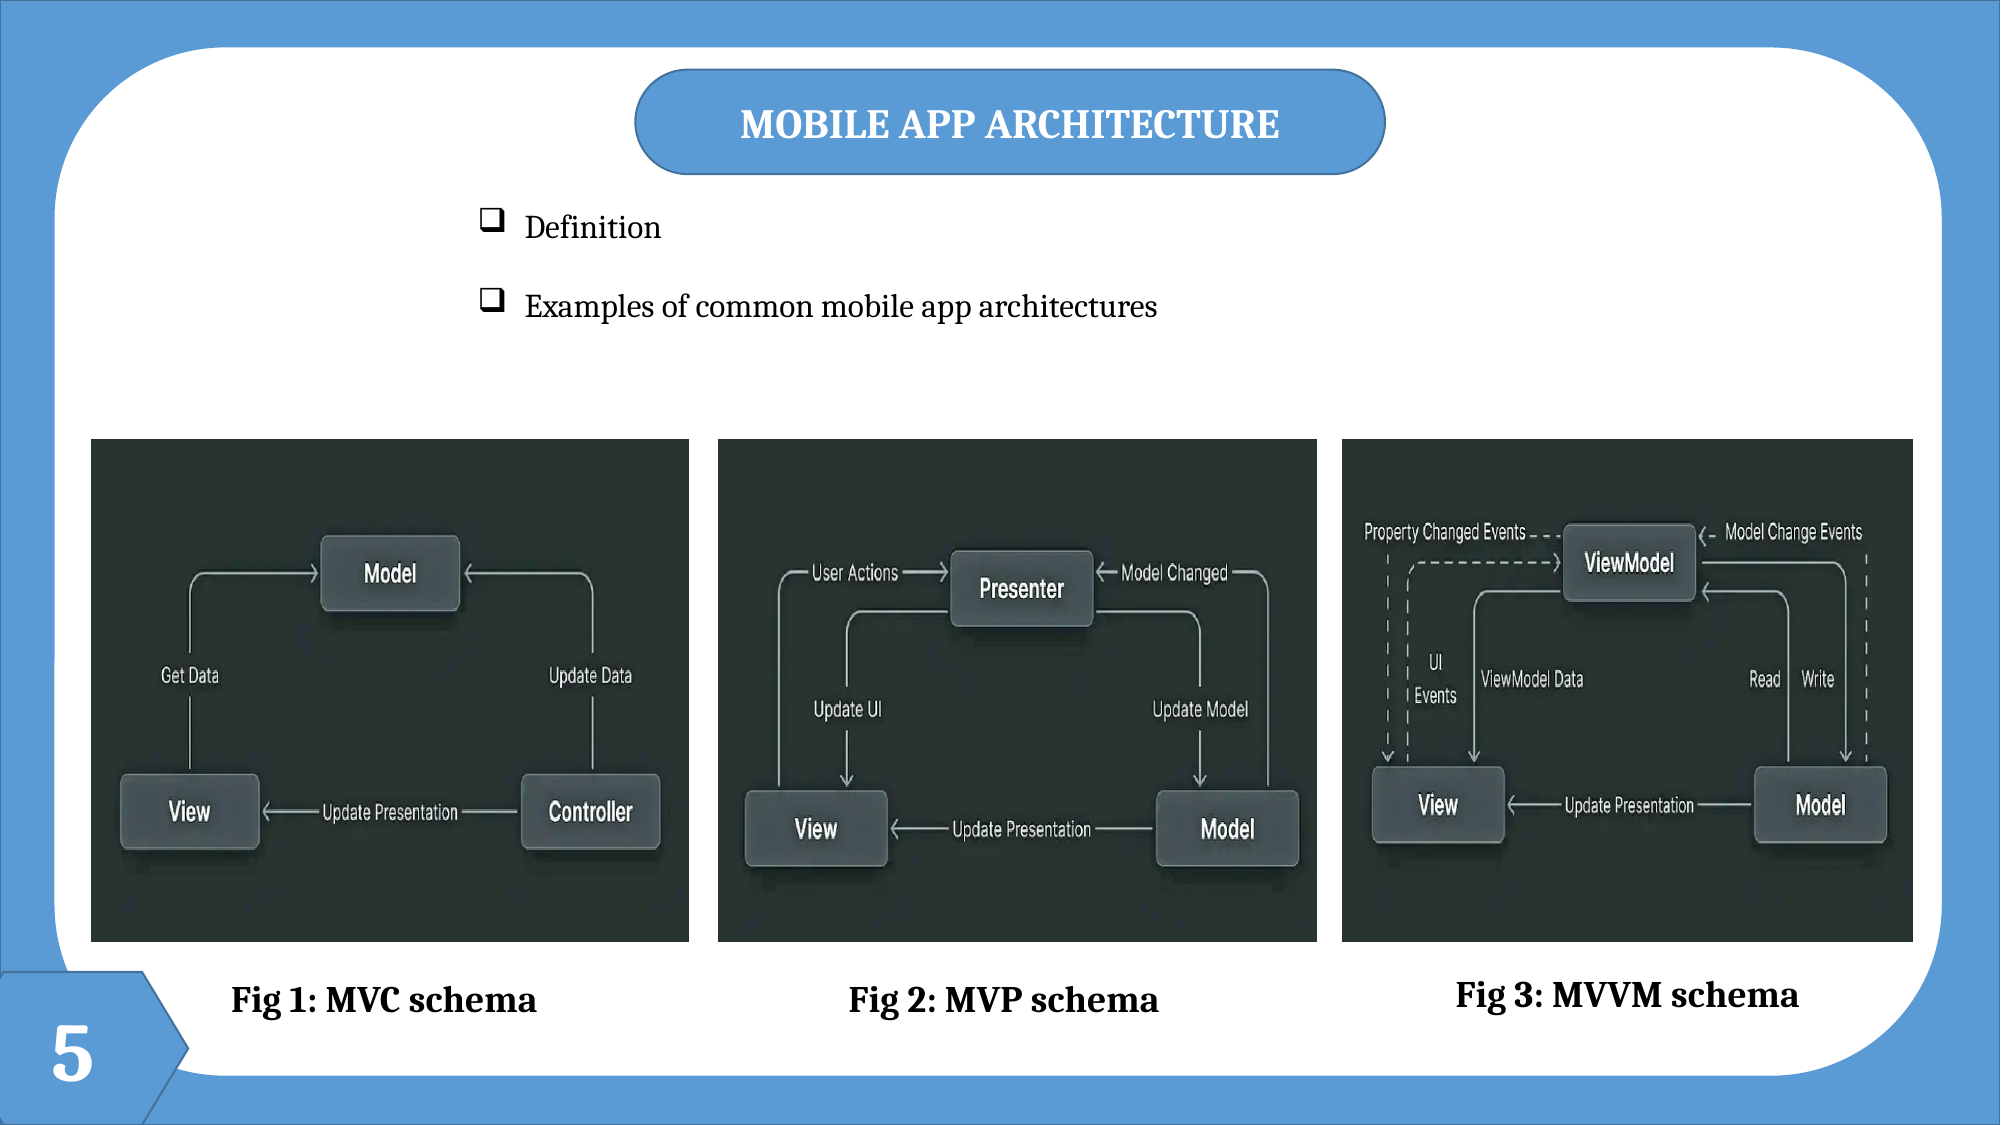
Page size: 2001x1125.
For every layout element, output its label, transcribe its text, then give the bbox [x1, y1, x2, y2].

picture [718, 439, 1317, 942]
text_box [0, 0, 2000, 1125]
text_box Fig 1: MVC schema [182, 967, 586, 1028]
text_box [52, 45, 1944, 1078]
text_box Fig 3: MVVM schema [1426, 962, 1830, 1023]
text_box 5 [0, 970, 190, 1125]
picture [1342, 439, 1913, 942]
text_box Fig 2: MVP schema [802, 967, 1206, 1028]
text_box MOBILE APP ARCHITECTURE [634, 68, 1386, 176]
picture [90, 439, 689, 942]
text_box Definition Examples of common mobile app architectures [462, 197, 1802, 332]
